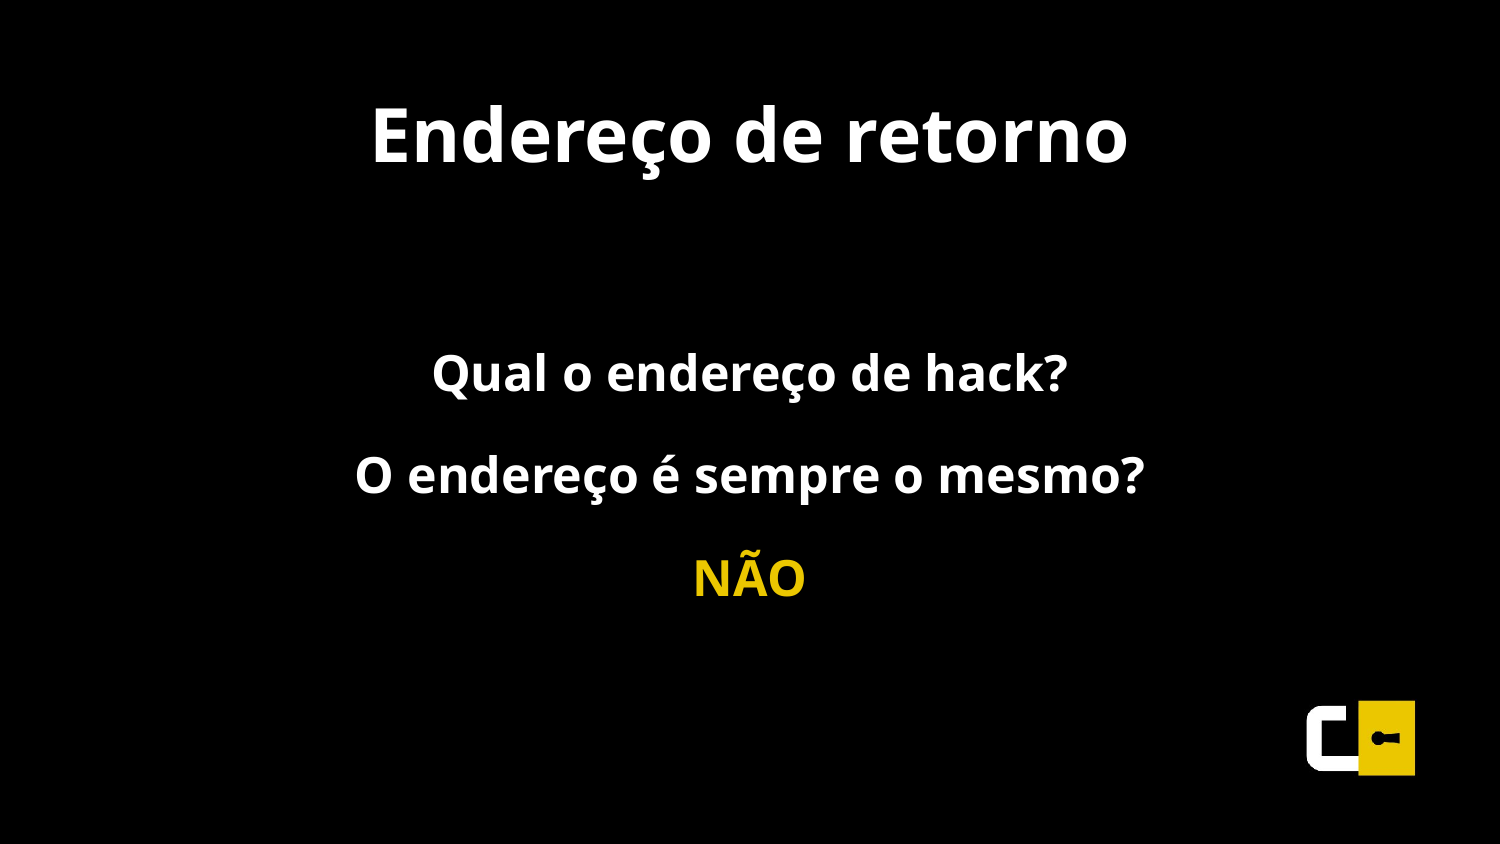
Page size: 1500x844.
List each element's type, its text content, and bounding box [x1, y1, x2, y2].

list Qual o endereço de hack? O endereço é sempre o mesmo? NÃO [51, 189, 1449, 750]
picture [1300, 750, 1419, 779]
title Endereço de retorno [51, 72, 1449, 167]
